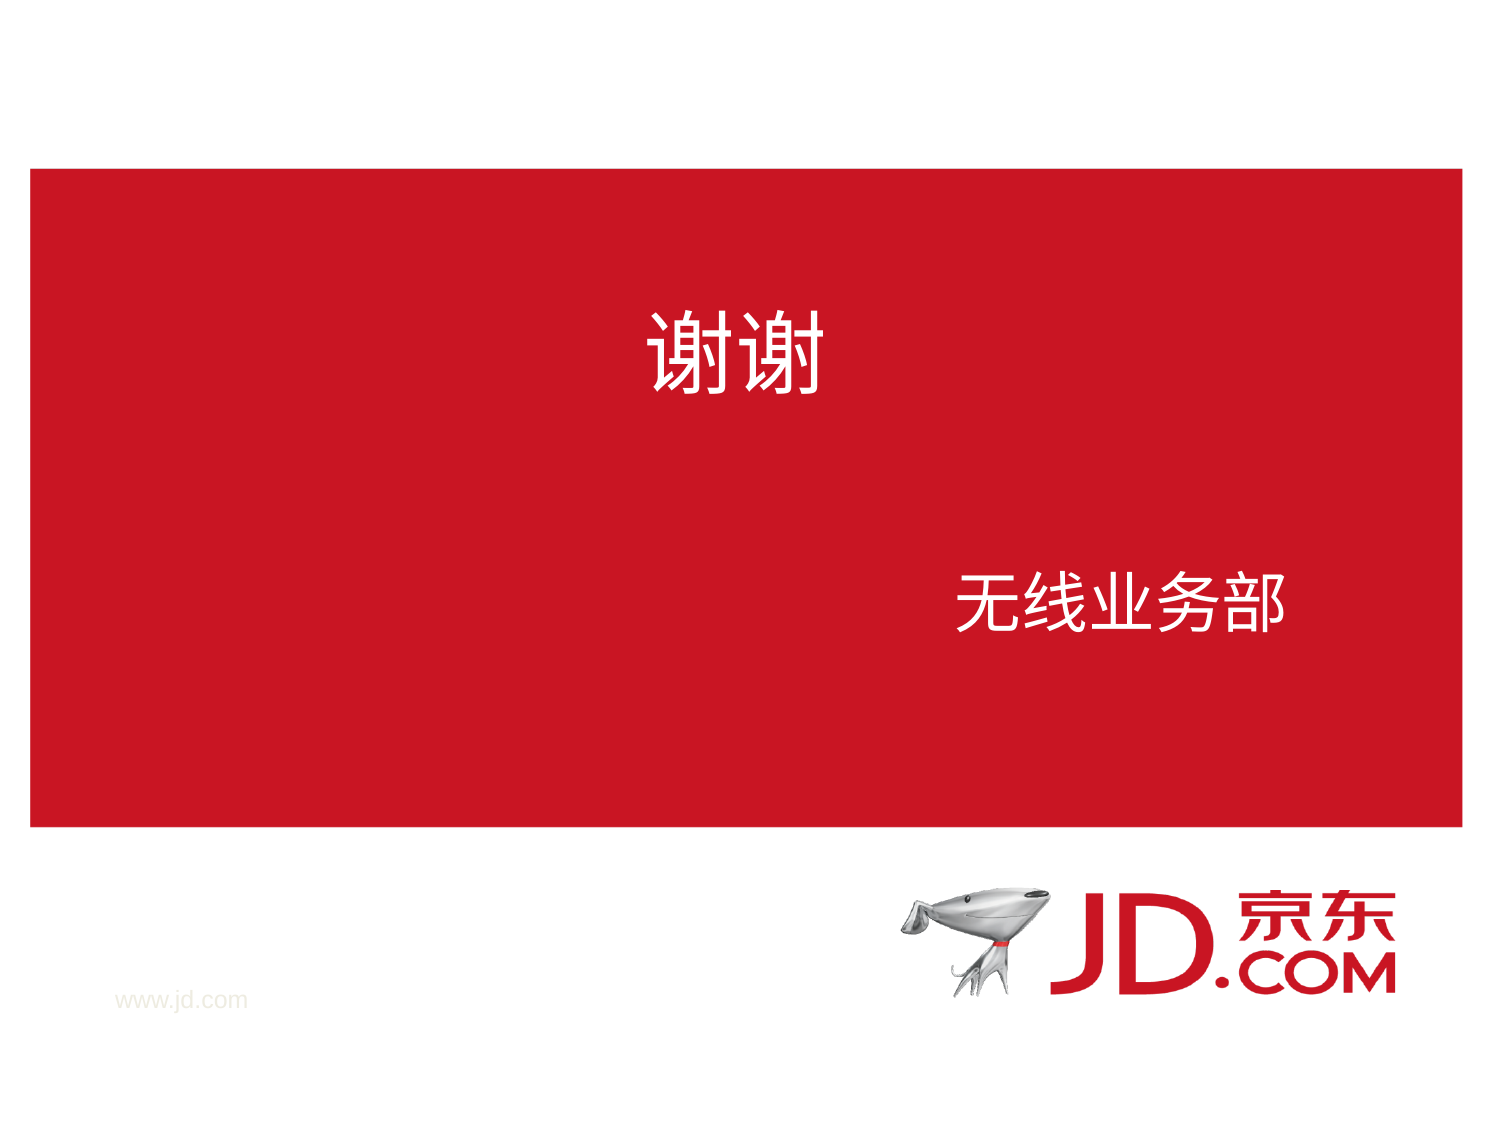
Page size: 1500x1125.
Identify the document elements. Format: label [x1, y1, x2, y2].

picture [0, 138, 1499, 1071]
